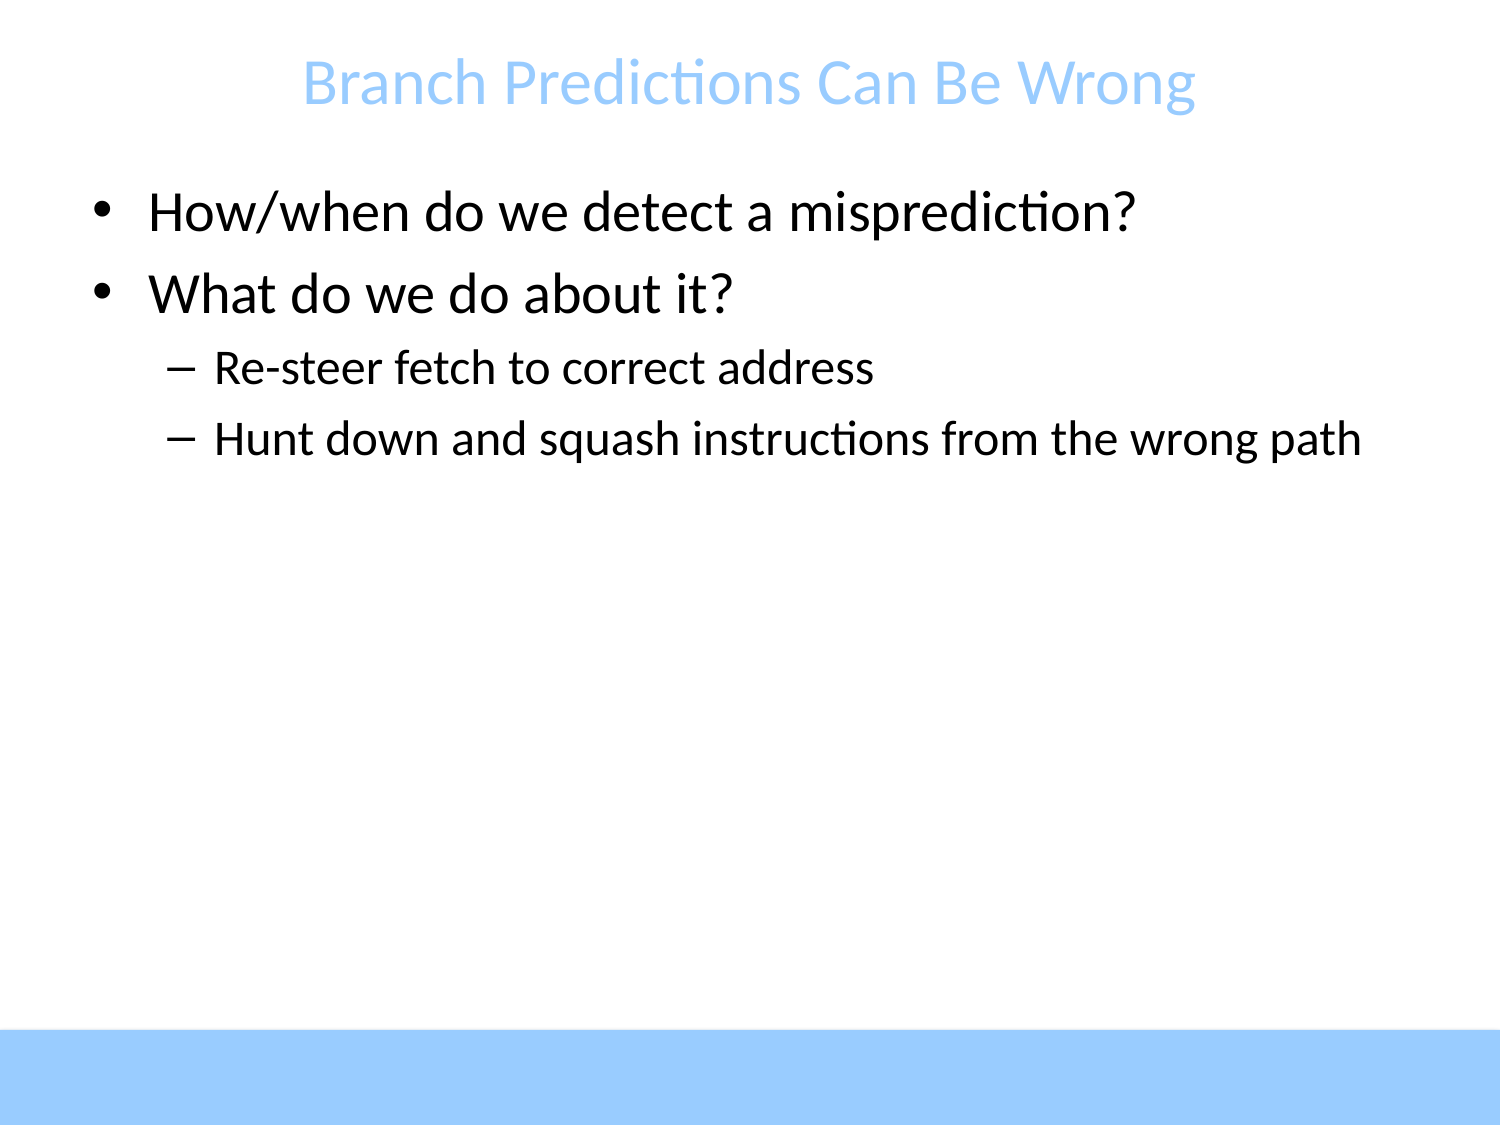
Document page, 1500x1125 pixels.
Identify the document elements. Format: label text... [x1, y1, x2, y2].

title Branch Predictions Can Be Wrong [0, 30, 1500, 126]
list How/when do we detect a misprediction? What do we do about it? Re-steer fetch to correct address Hunt down and squash instructions from the wrong path [77, 165, 1428, 1000]
